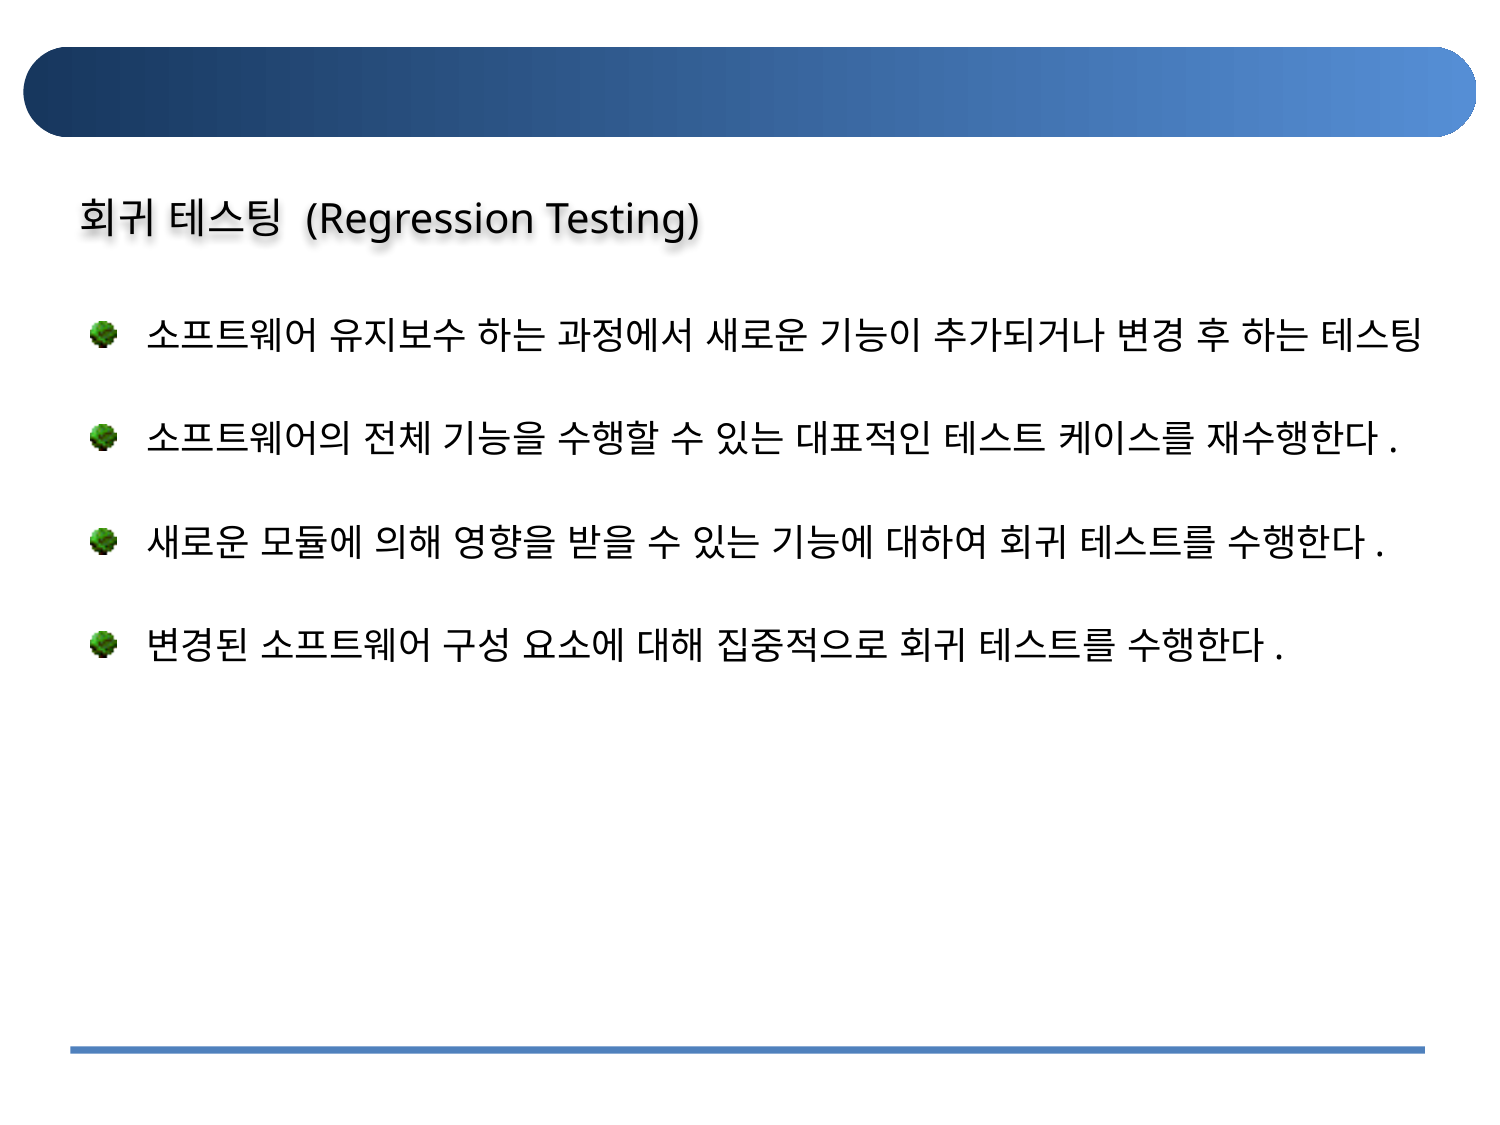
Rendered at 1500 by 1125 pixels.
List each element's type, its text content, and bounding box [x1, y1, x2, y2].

list 회귀 테스팅 (Regression Testing) [60, 180, 920, 305]
picture [90, 424, 117, 451]
list 소프트웨어 유지보수 하는 과정에서 새로운 기능이 추가되거나 변경 후 하는 테스팅 소프트웨어의 전체 기능을 수행할 수 있는 대표적인 테스트 케이스를 재수행한다. 새로운 모듈에 의해 영향을 받을 수 있는 기능에 대하여 회귀 테스트를 수행한다. 변경된 소프트웨어 구성 요소에 대해 집중적으로 회귀 테스트를 수행한다. [74, 290, 1471, 1006]
picture [90, 528, 117, 555]
picture [90, 321, 117, 348]
picture [90, 631, 117, 658]
